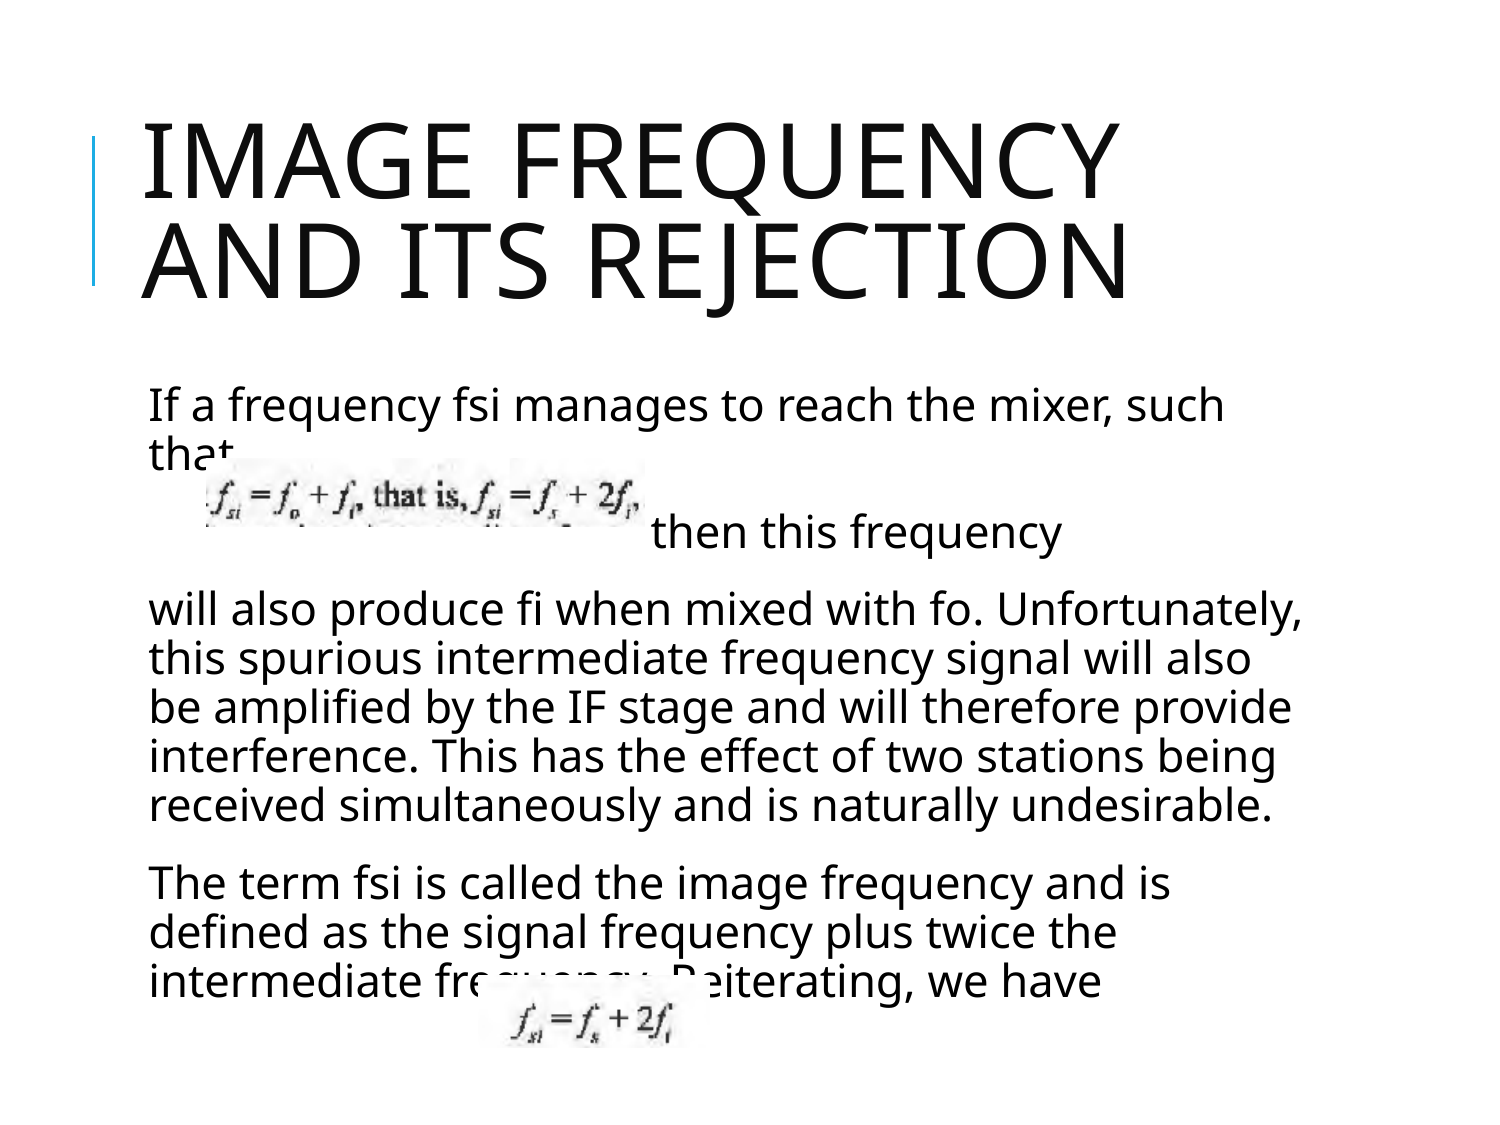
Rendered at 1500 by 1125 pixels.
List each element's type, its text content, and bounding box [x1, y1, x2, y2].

list If a frequency fsi manages to reach the mixer, such that , then this frequency will also produce fi when mixed with fo. Unfortunately, this spurious intermediate frequency signal will also be amplified by the IF stage and will therefore provide interference. This has the effect of two stations being received simultaneously and is naturally undesirable. The term fsi is called the image frequency and is defined as the signal frequency plus twice the intermediate frequency. Reiterating, we have [126, 375, 1322, 1071]
picture [206, 457, 645, 527]
picture [477, 975, 710, 1049]
title Image frequency and its rejection [126, 96, 1322, 342]
